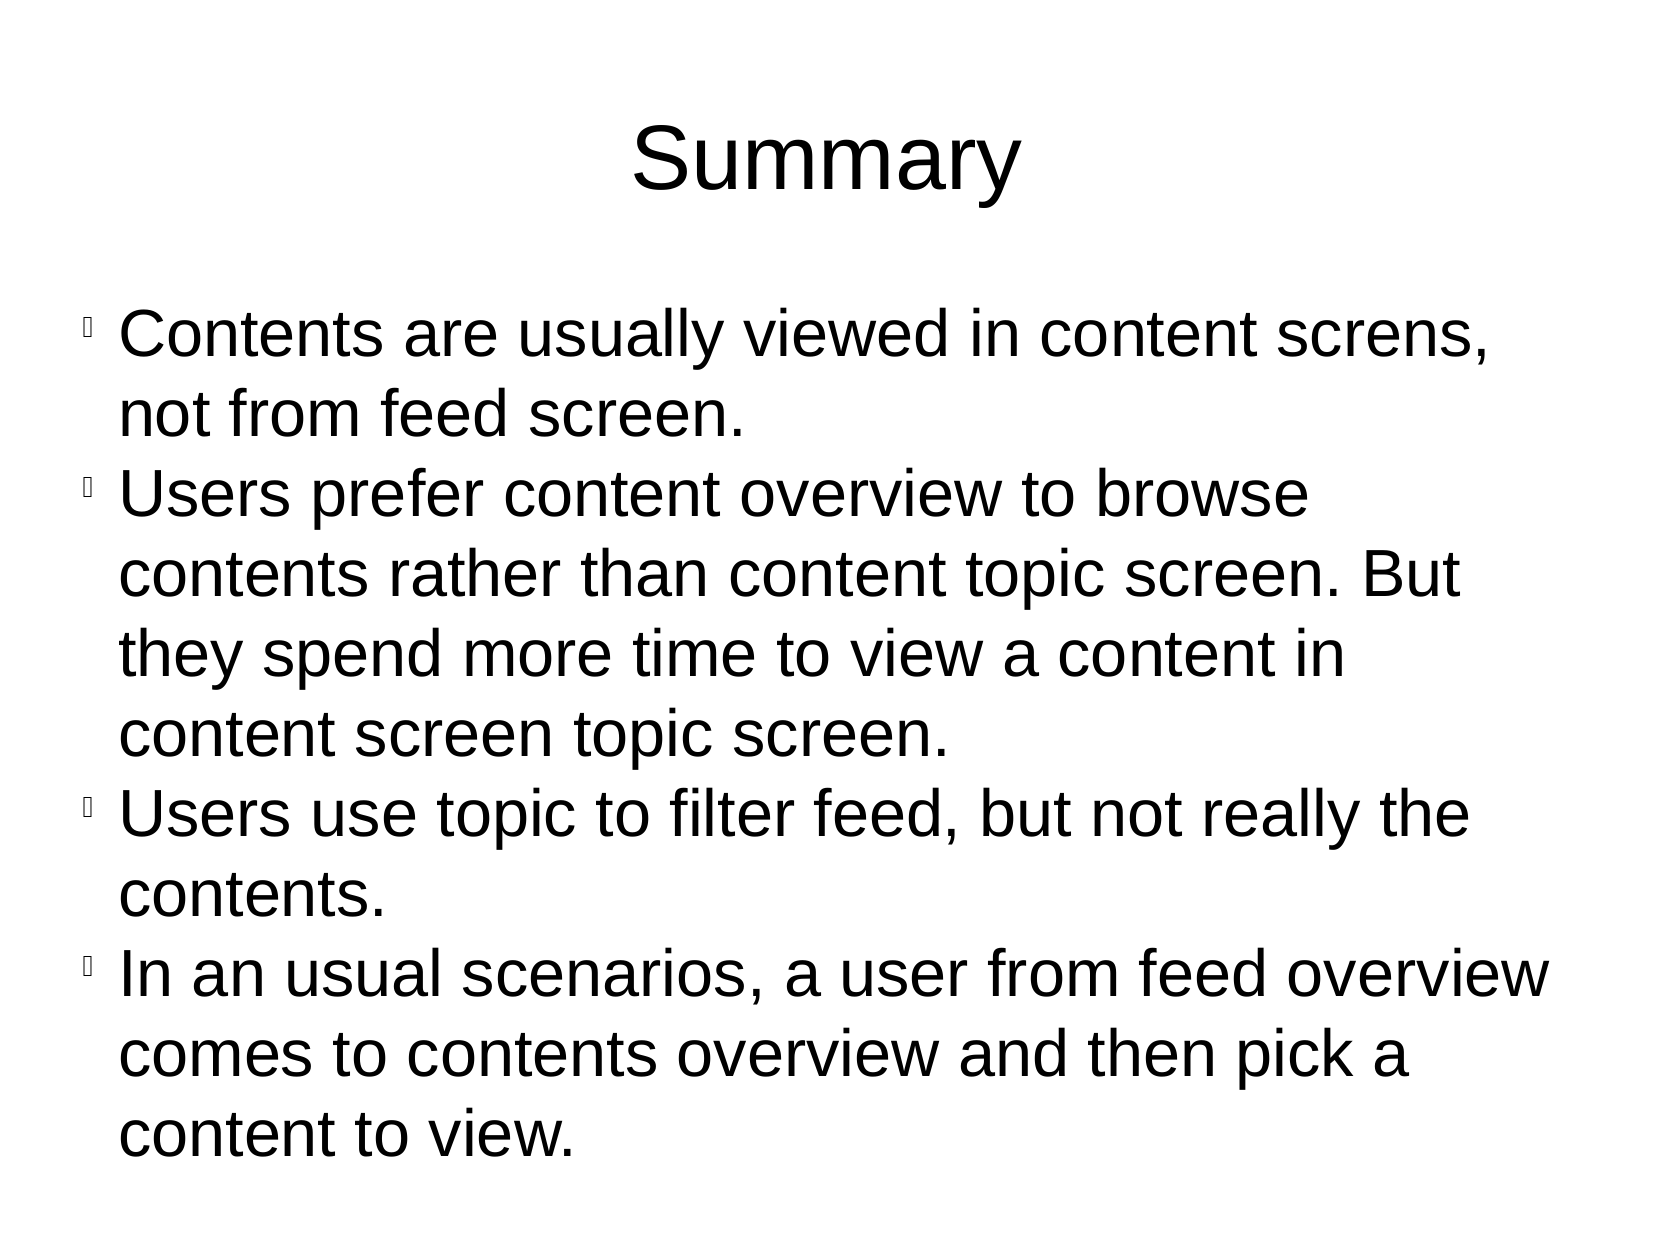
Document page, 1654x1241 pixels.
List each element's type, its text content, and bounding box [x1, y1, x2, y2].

text_box Summary [82, 49, 1571, 257]
text_box Contents are usually viewed in content screns, not from feed screen. Users prefer content overview to browse contents rather than content topic screen. But they spend more time to view a content in content screen topic screen. Users use topic to filter feed, but not really the contents. In an usual scenarios, a user from feed overview comes to contents overview and then pick a content to view. [82, 290, 1571, 1010]
